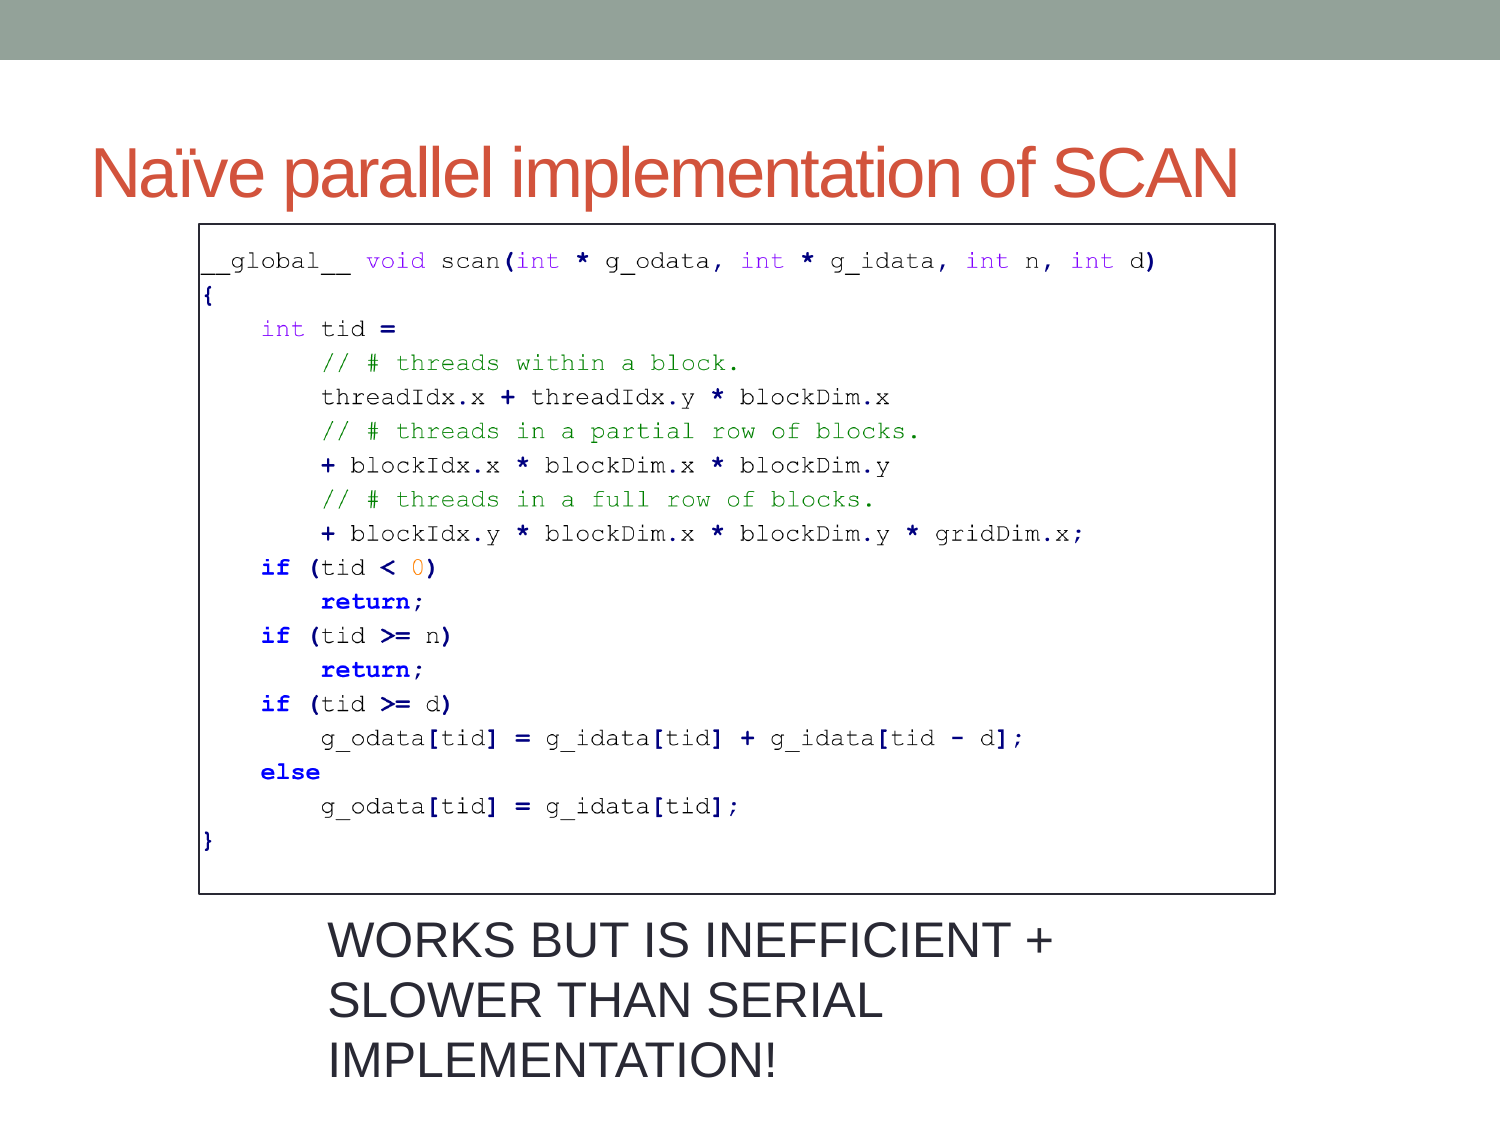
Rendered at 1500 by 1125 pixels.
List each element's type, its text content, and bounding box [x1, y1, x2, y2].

title Naïve parallel implementation of SCAN [75, 87, 1425, 250]
text_box WORKS BUT IS INEFFICIENT + SLOWER THAN SERIAL IMPLEMENTATION! [312, 900, 1263, 1095]
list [199, 224, 1275, 893]
